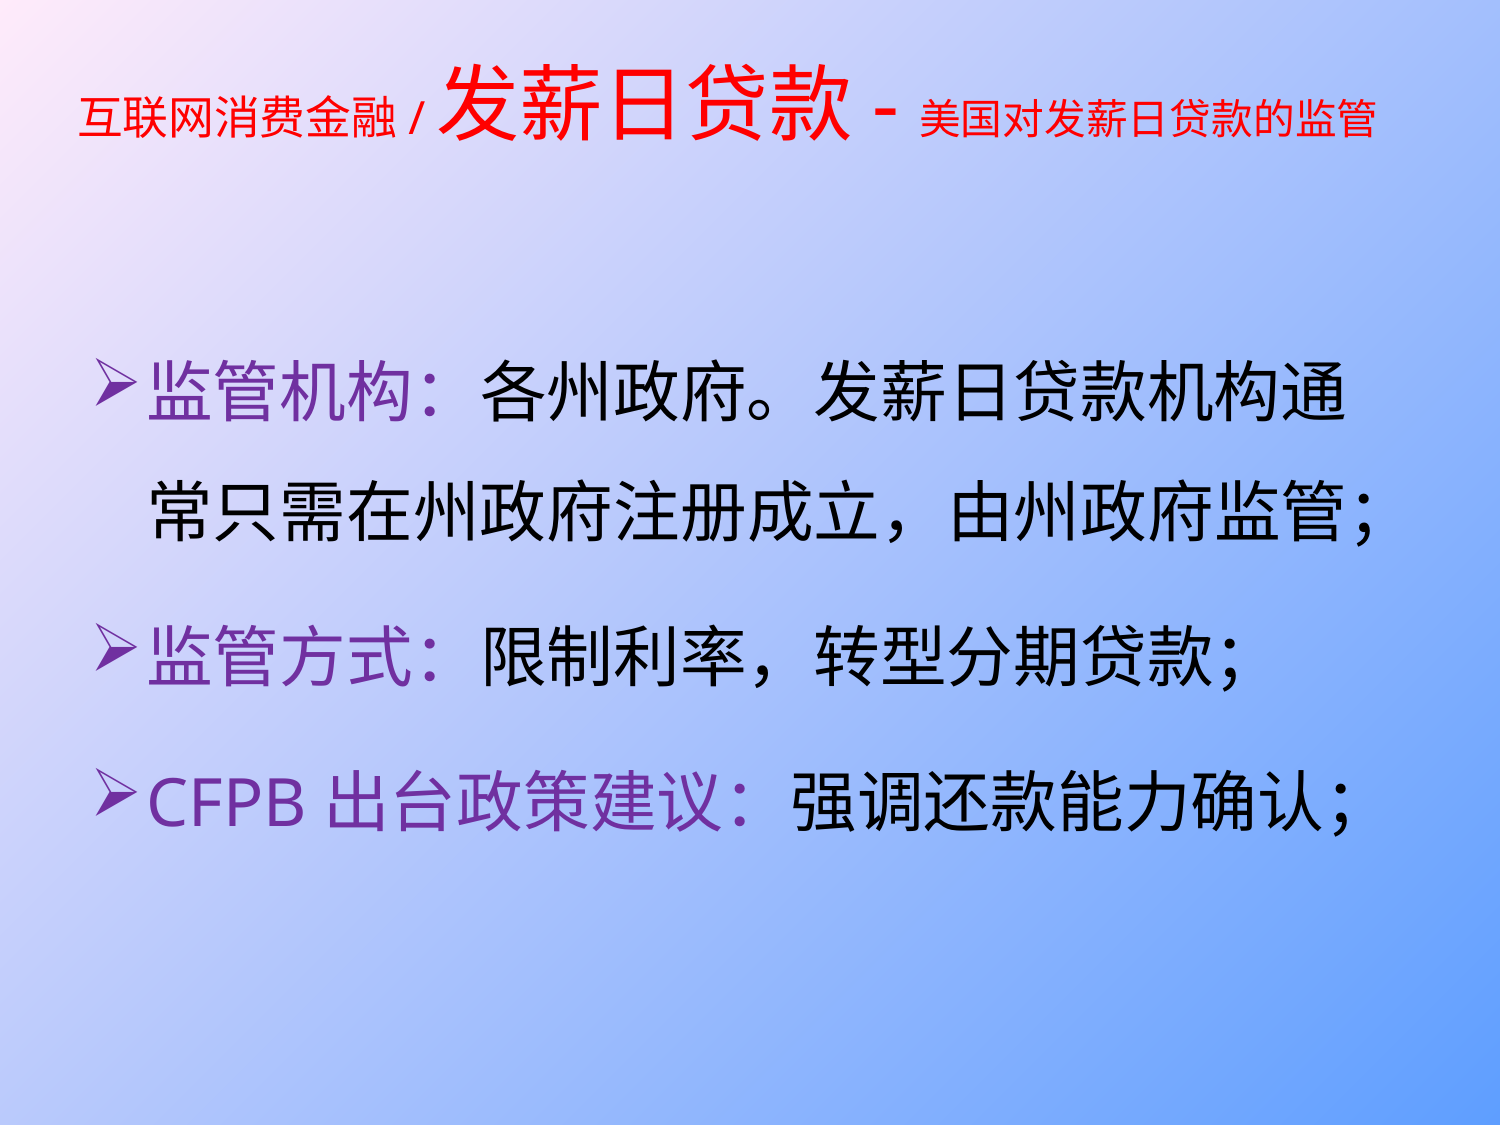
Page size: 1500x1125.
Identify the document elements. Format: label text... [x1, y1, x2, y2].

title 互联网消费金融/发薪日贷款-美国对发薪日贷款的监管 [29, 7, 1427, 195]
list 监管机构：各州政府。发薪日贷款机构通常只需在州政府注册成立，由州政府监管； 监管方式：限制利率，转型分期贷款； CFPB出台政策建议：强调还款能力确认； [75, 302, 1425, 1005]
